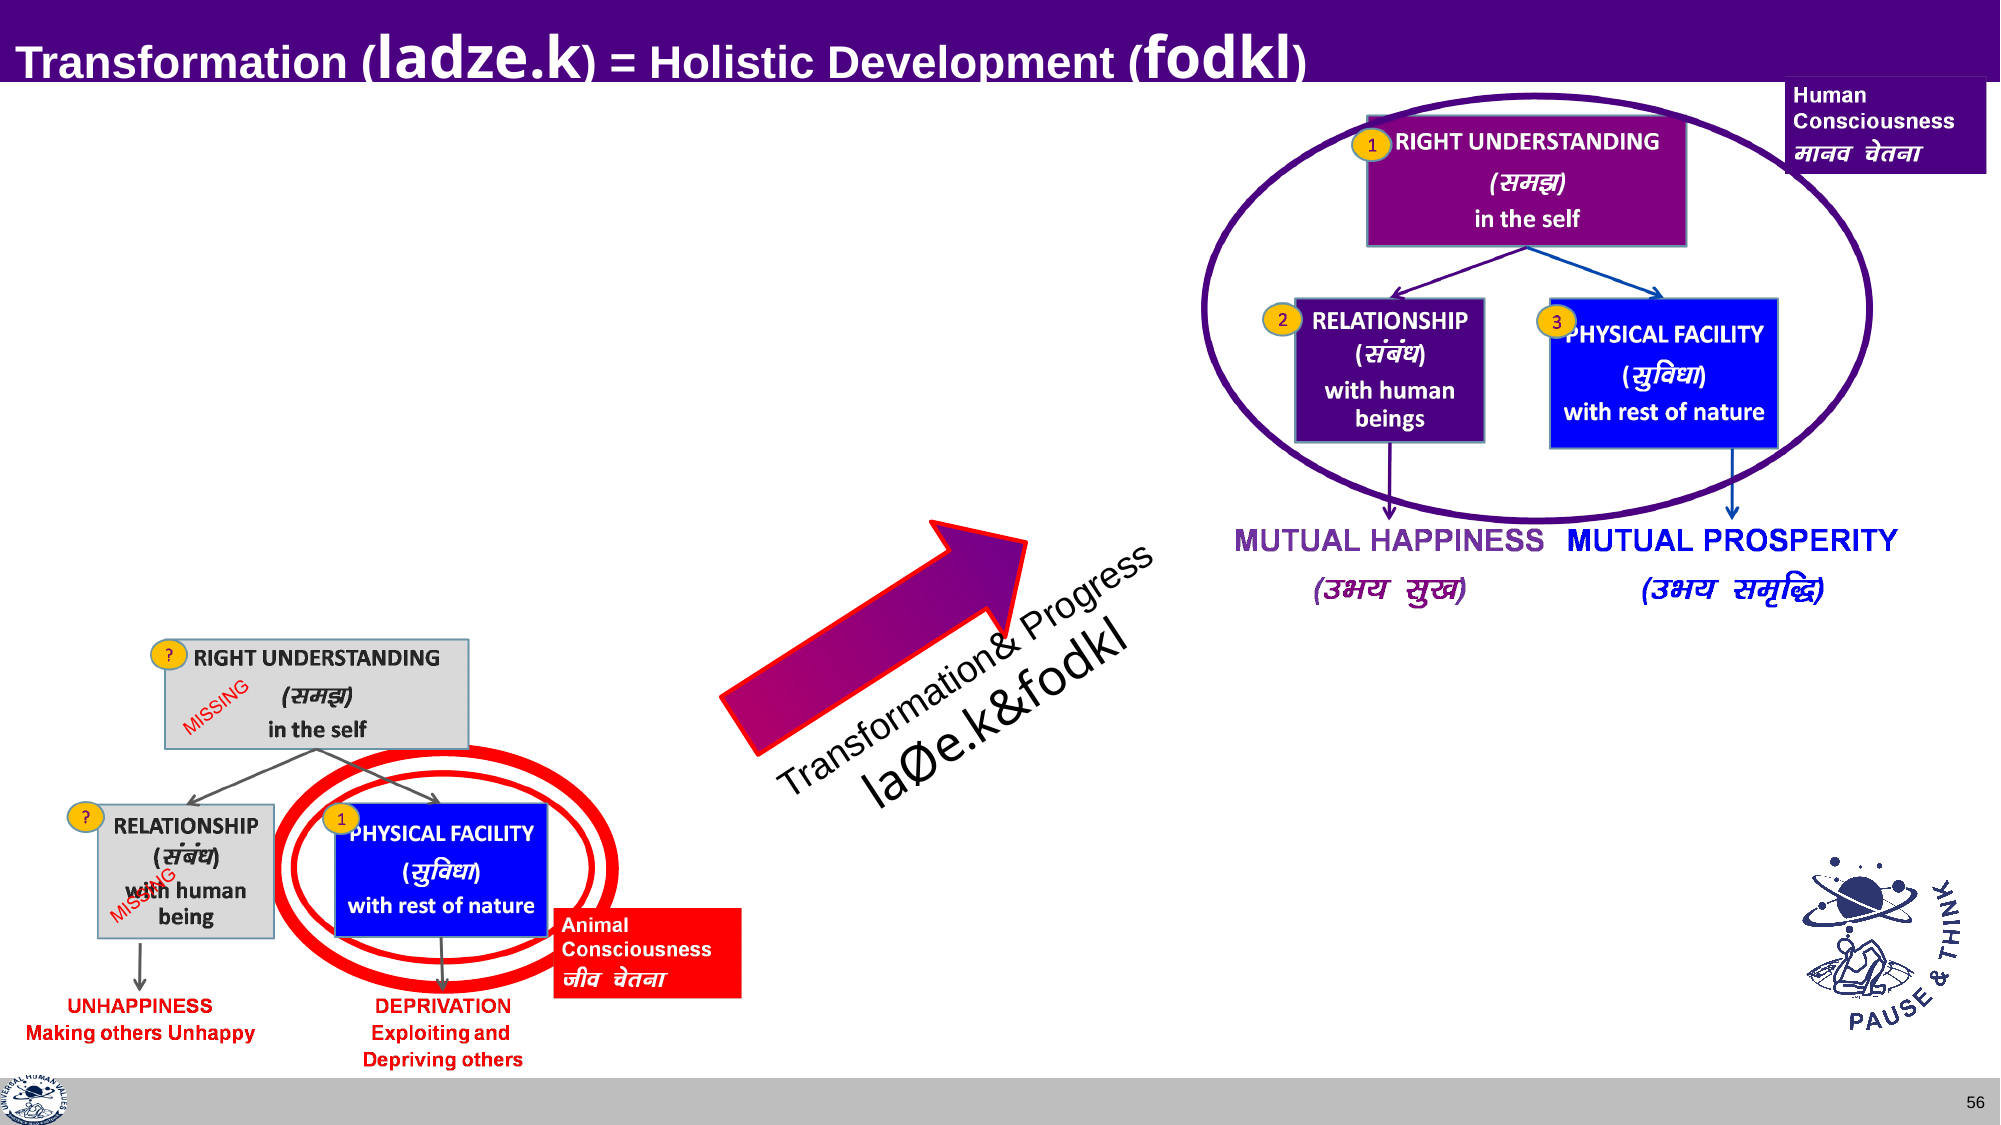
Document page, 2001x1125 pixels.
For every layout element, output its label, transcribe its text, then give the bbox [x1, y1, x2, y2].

picture [1799, 854, 1963, 1033]
picture [0, 633, 743, 1125]
text_box [747, 519, 1028, 757]
text_box Transformation& Progress laØe.k&fodkl [747, 488, 1200, 898]
title Transformation (ladze.k) = Holistic Development (fodkl) [0, 12, 2000, 75]
picture [1199, 74, 1987, 614]
